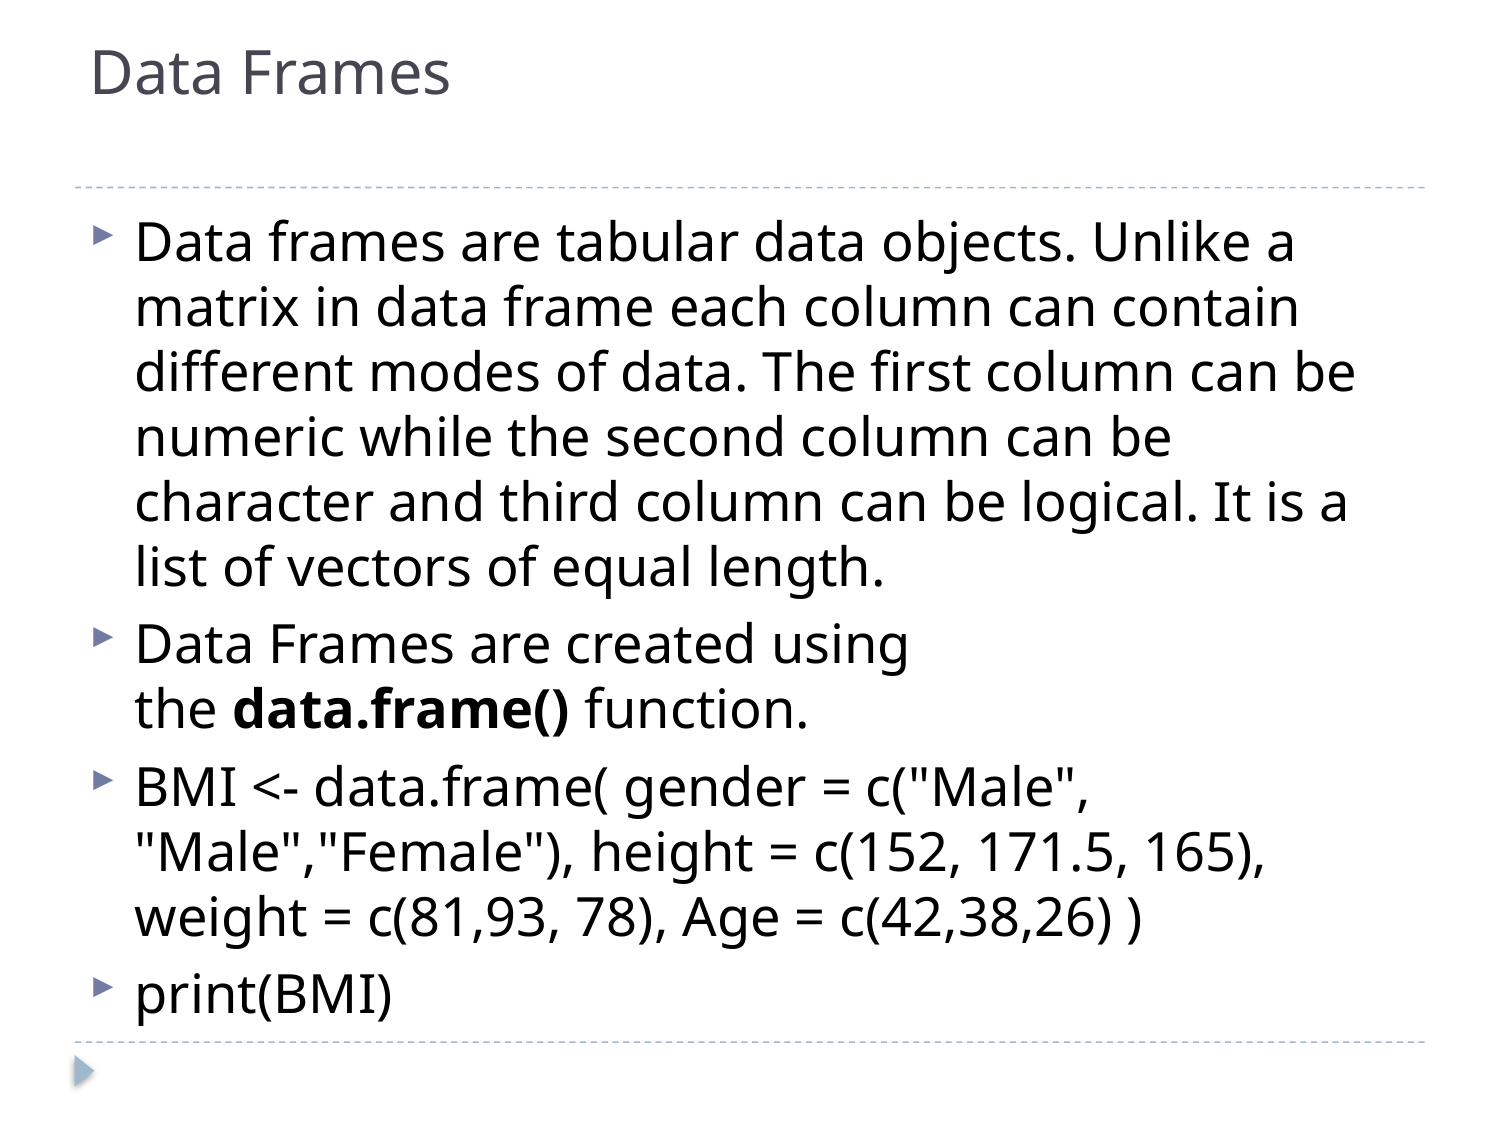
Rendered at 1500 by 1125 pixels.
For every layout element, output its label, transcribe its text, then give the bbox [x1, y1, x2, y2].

title Data Frames [75, 24, 1425, 188]
list Data frames are tabular data objects. Unlike a matrix in data frame each column can contain different modes of data. The first column can be numeric while the second column can be character and third column can be logical. It is a list of vectors of equal length. Data Frames are created using the data.frame() function. BMI <- data.frame( gender = c("Male", "Male","Female"), height = c(152, 171.5, 165), weight = c(81,93, 78), Age = c(42,38,26) ) print(BMI) [75, 200, 1425, 1010]
